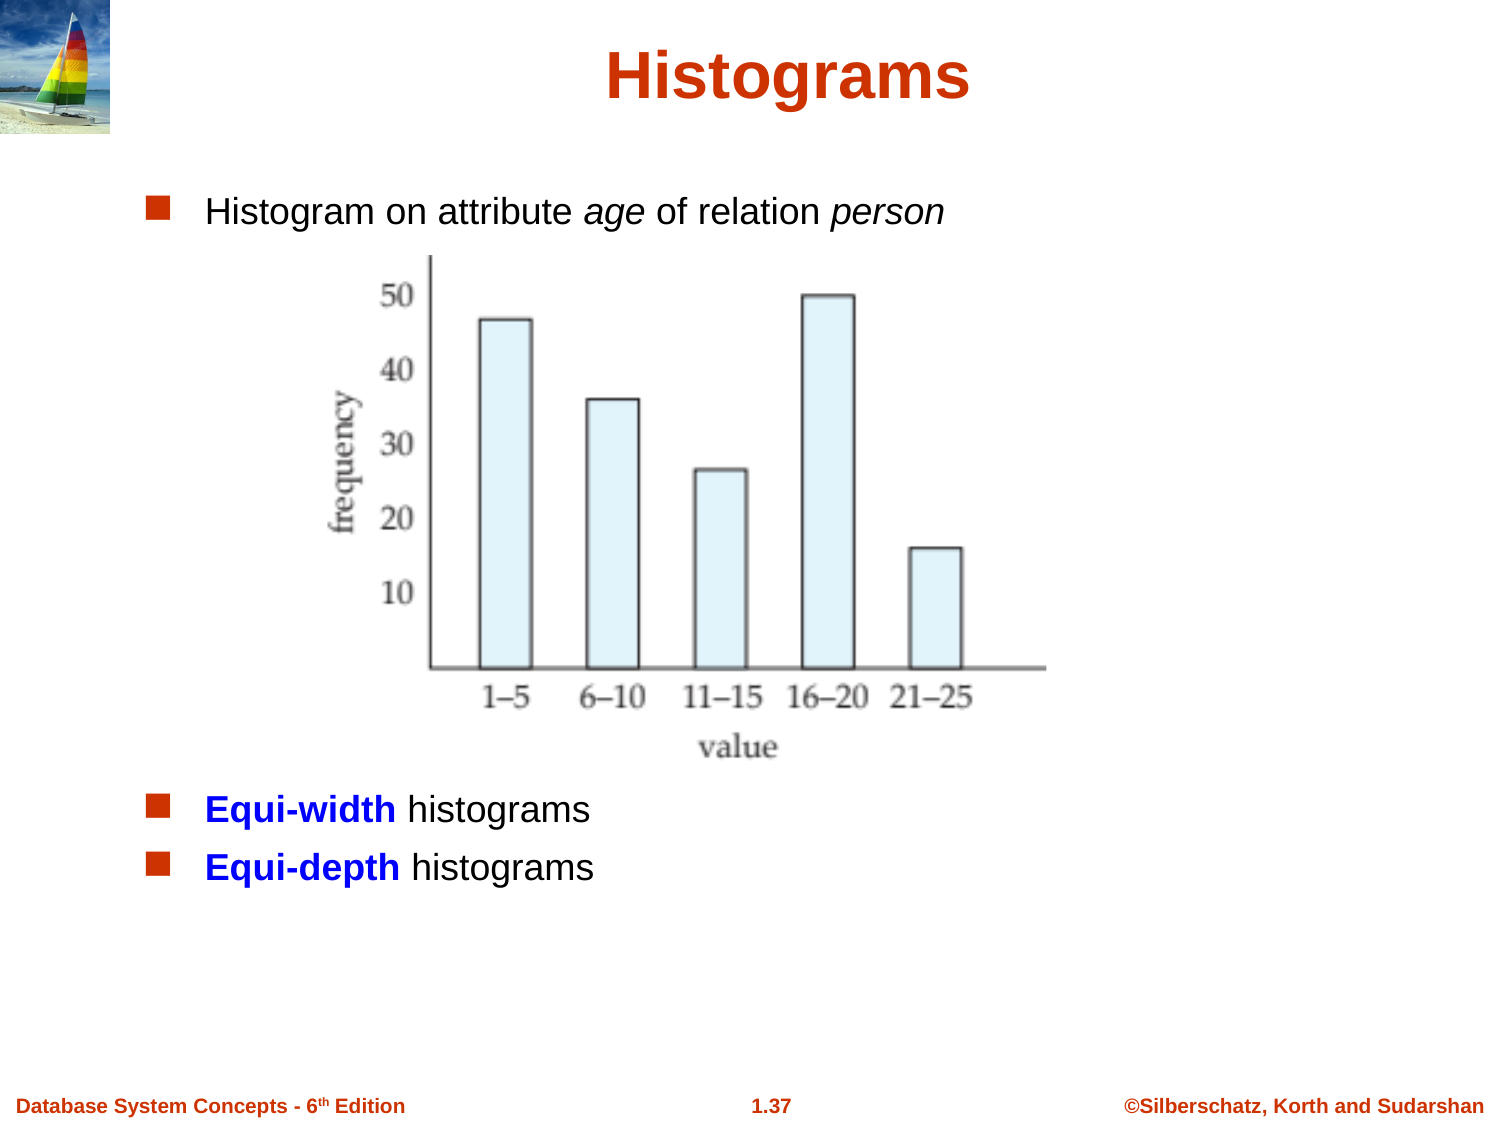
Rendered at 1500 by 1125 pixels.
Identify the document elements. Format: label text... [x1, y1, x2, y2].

title Histograms [125, 18, 1452, 120]
list Histogram on attribute age of relation person Equi-width histograms Equi-depth histograms [133, 179, 1391, 984]
picture [0, 0, 110, 134]
picture [326, 255, 1047, 763]
